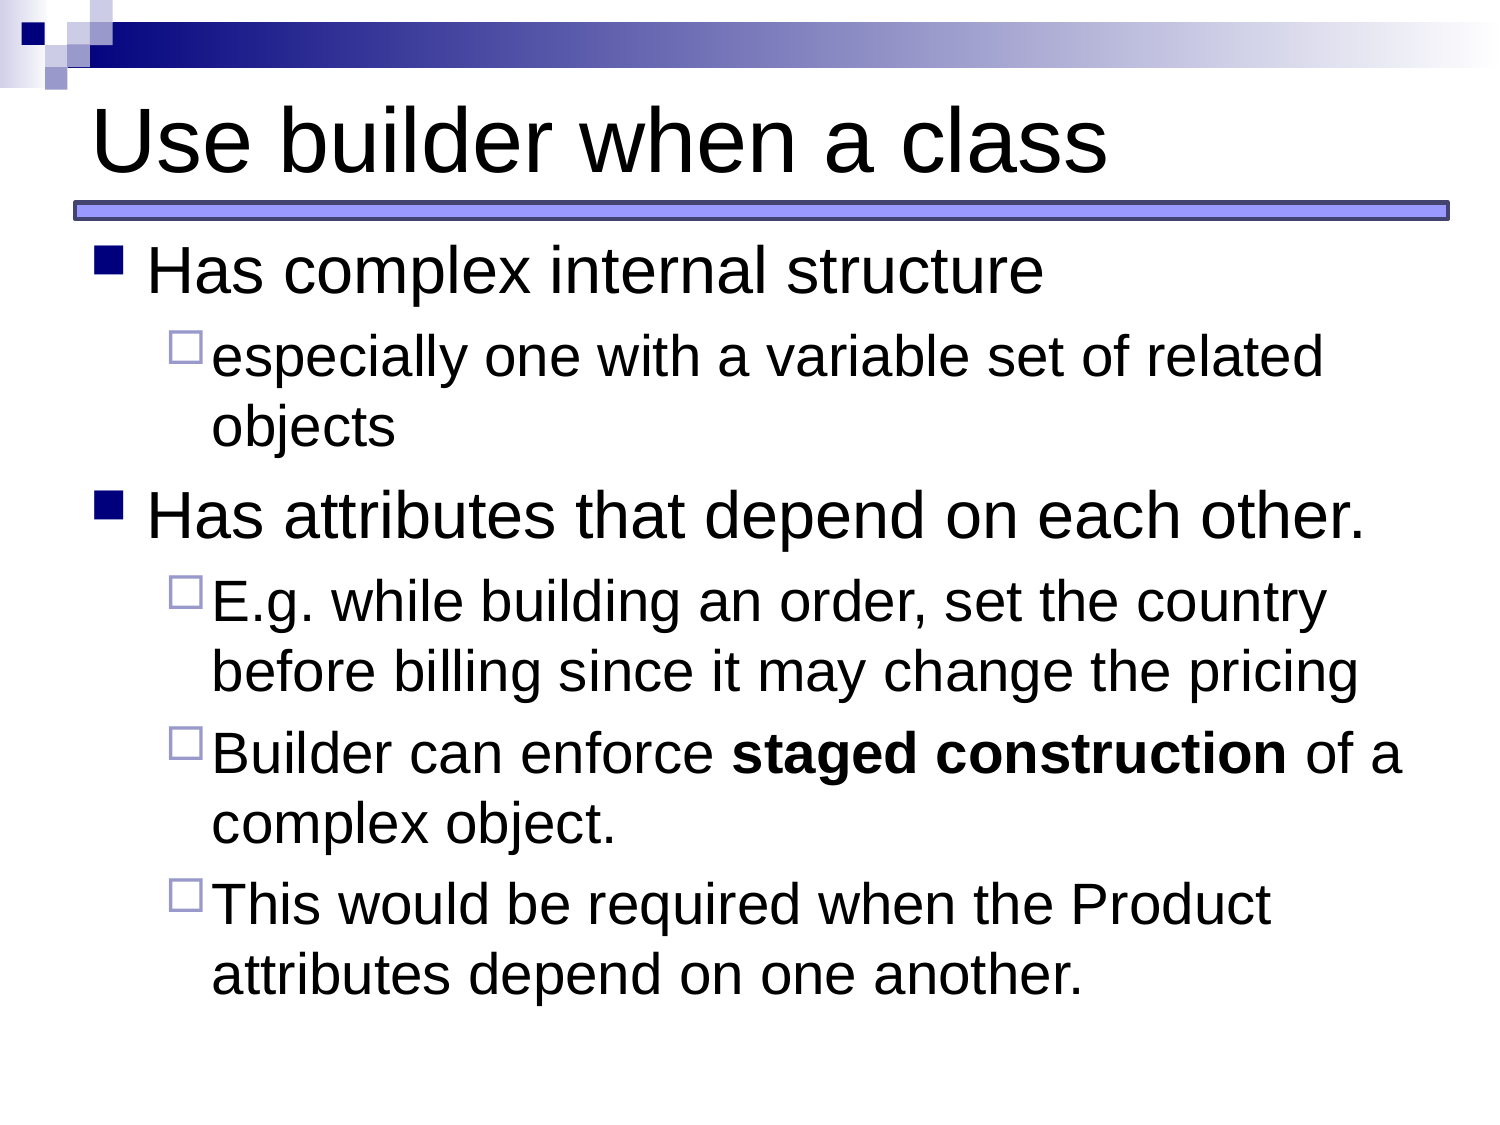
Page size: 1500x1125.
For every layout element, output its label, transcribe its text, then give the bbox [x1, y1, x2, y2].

list Has complex internal structure especially one with a variable set of related objects Has attributes that depend on each other. E.g. while building an order, set the country before billing since it may change the pricing Builder can enforce staged construction of a complex object. This would be required when the Product attributes depend on one another. [75, 219, 1425, 963]
title Use builder when a class [75, 22, 1425, 219]
